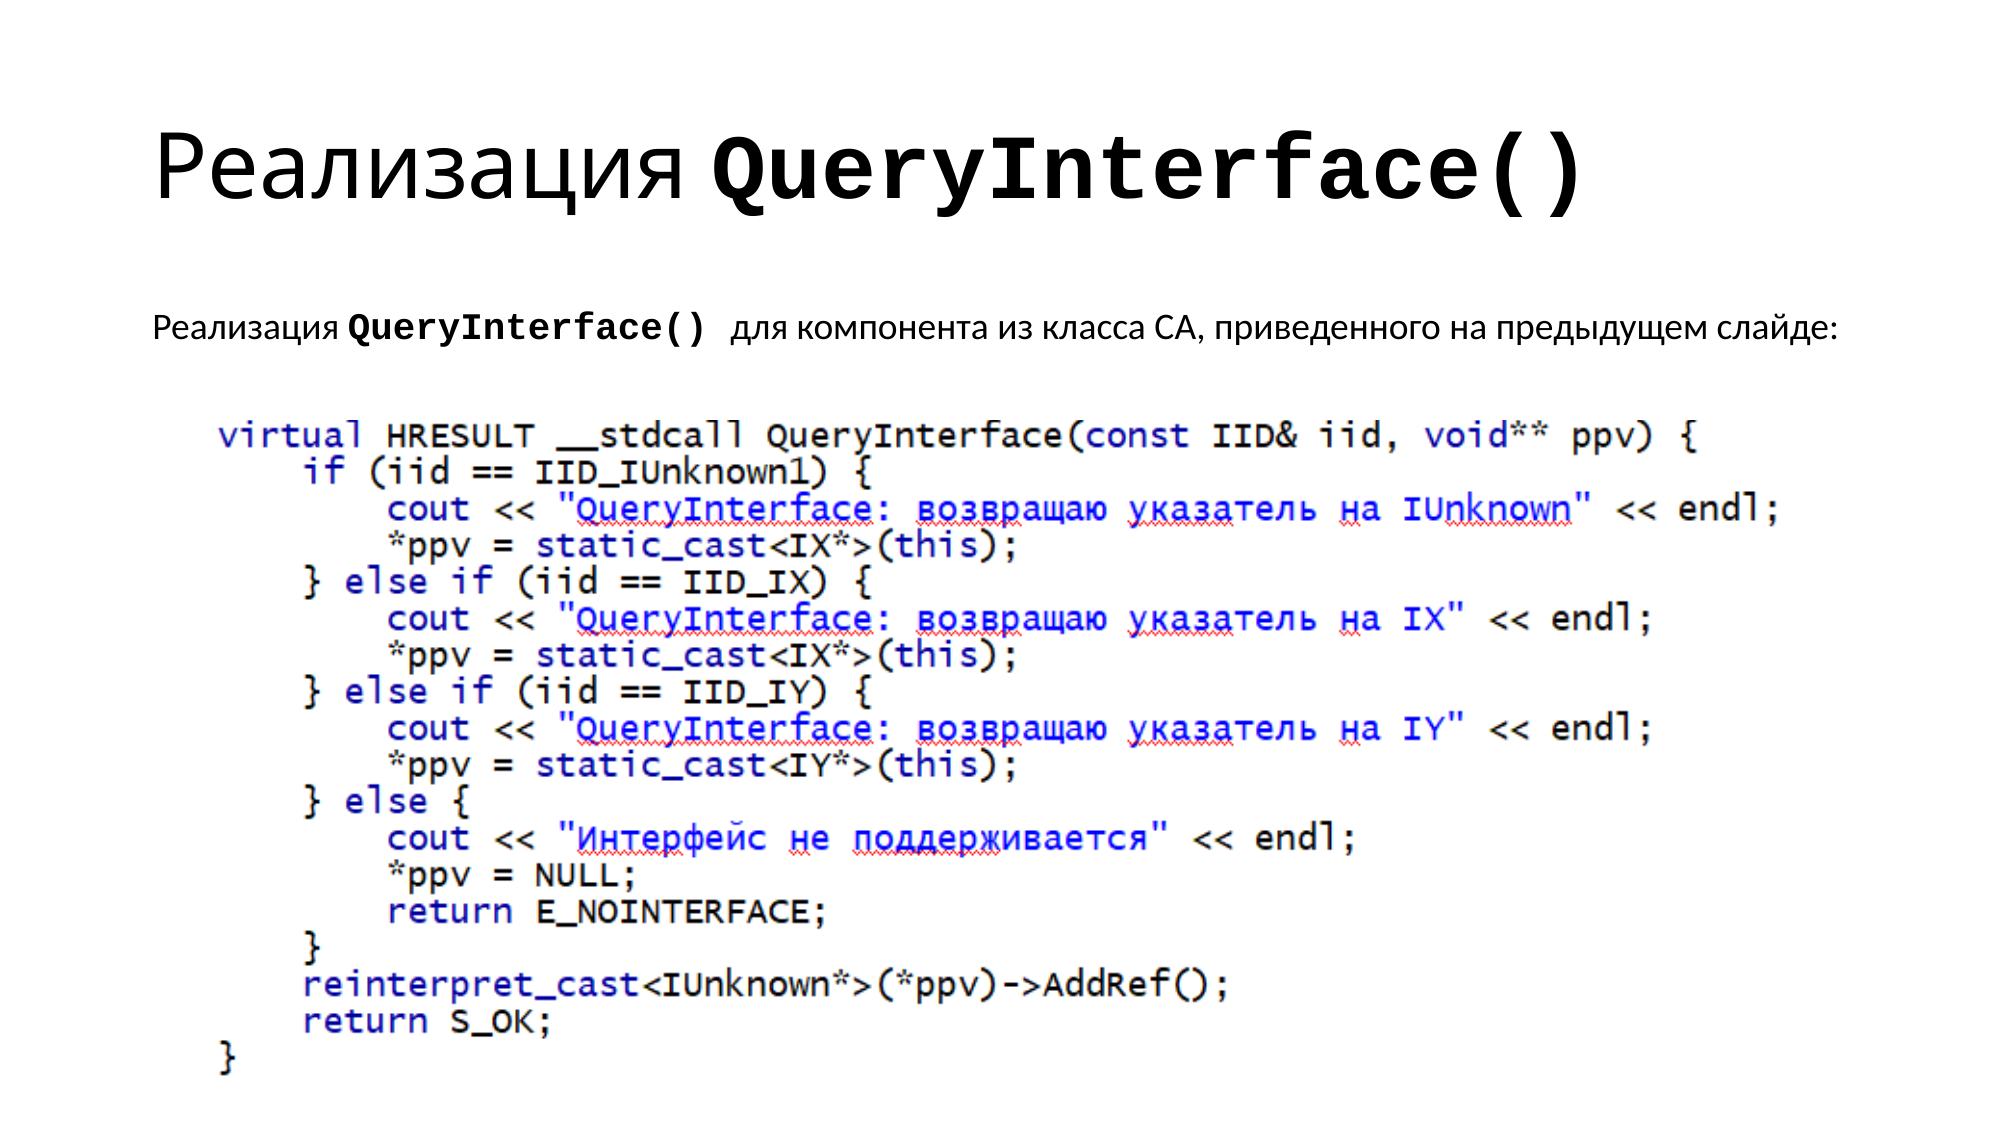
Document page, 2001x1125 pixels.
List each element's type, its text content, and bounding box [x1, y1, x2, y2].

list Реализация QueryInterface() для компонента из класса СА, приведенного на предыдущем слайде: [137, 299, 1863, 396]
picture [214, 419, 1786, 1091]
title Реализация QueryInterface() [137, 59, 1863, 278]
